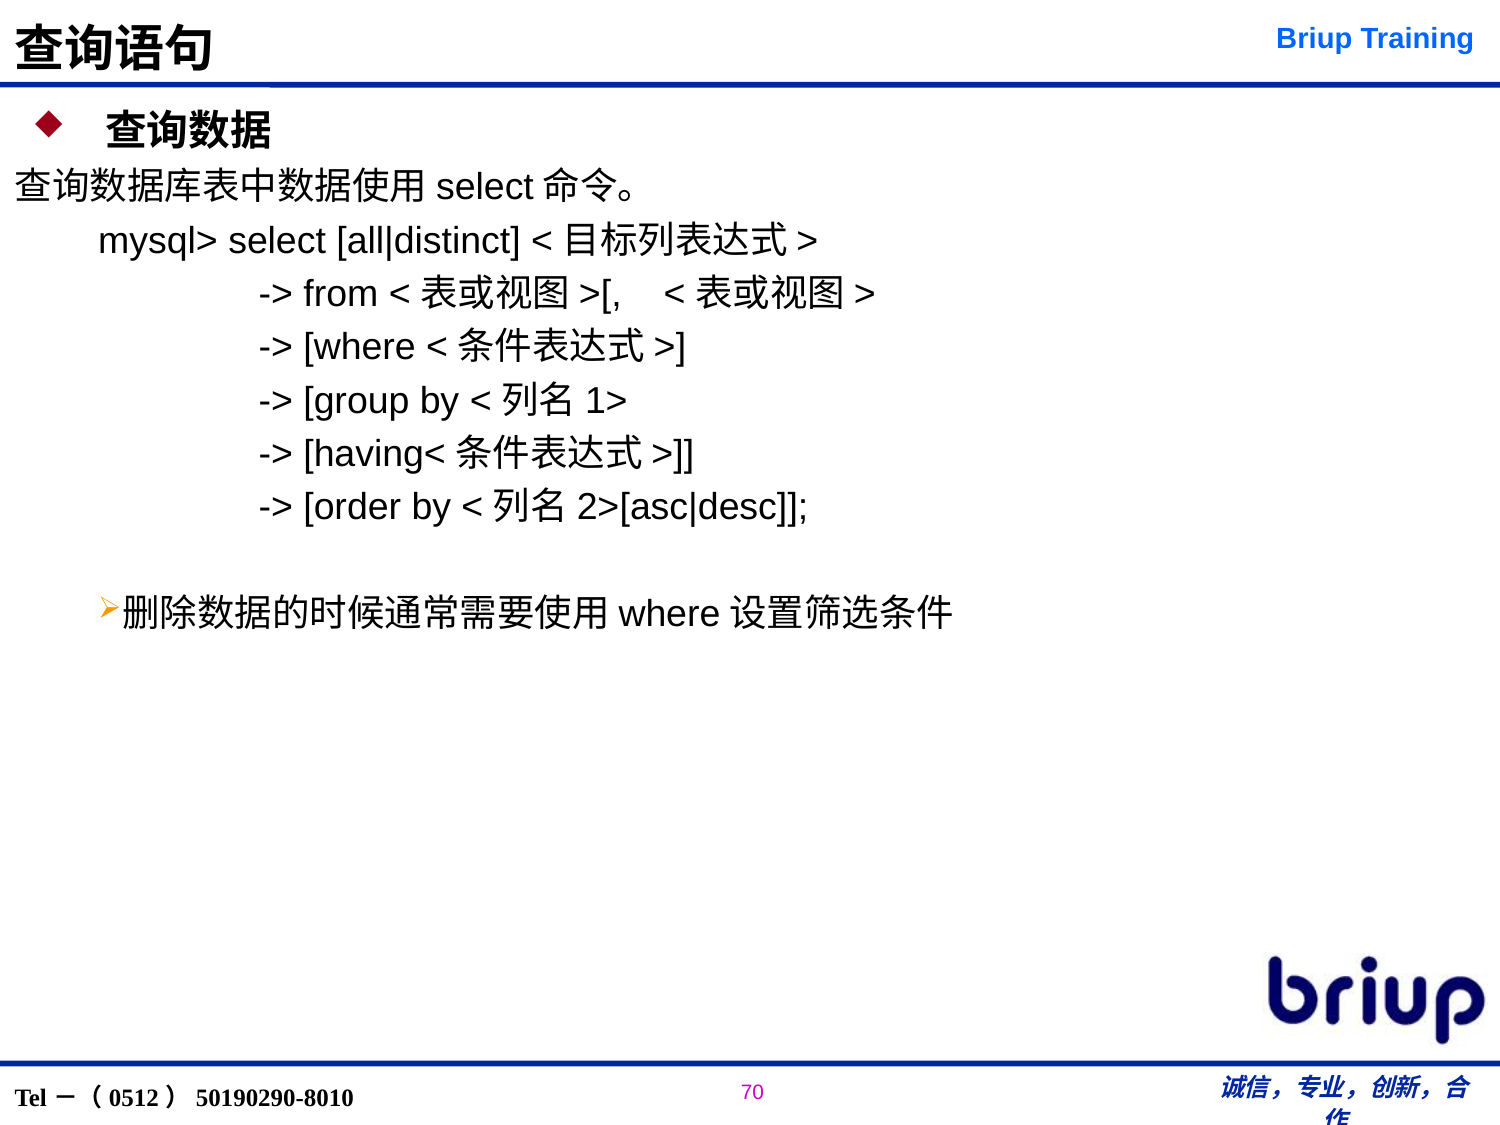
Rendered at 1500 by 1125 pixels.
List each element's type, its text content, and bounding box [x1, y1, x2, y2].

title 查询语句 [0, 0, 1251, 85]
list 查询数据 查询数据库表中数据使用select命令。 mysql> select [all|distinct] <目标列表达式> -> from <表或视图>[, <表或视图> -> [where <条件表达式>] -> [group by <列名1> -> [having<条件表达式>]] -> [order by <列名2>[asc|desc]]; 删除数据的时候通常需要使用where设置筛选条件 [0, 96, 1500, 1053]
